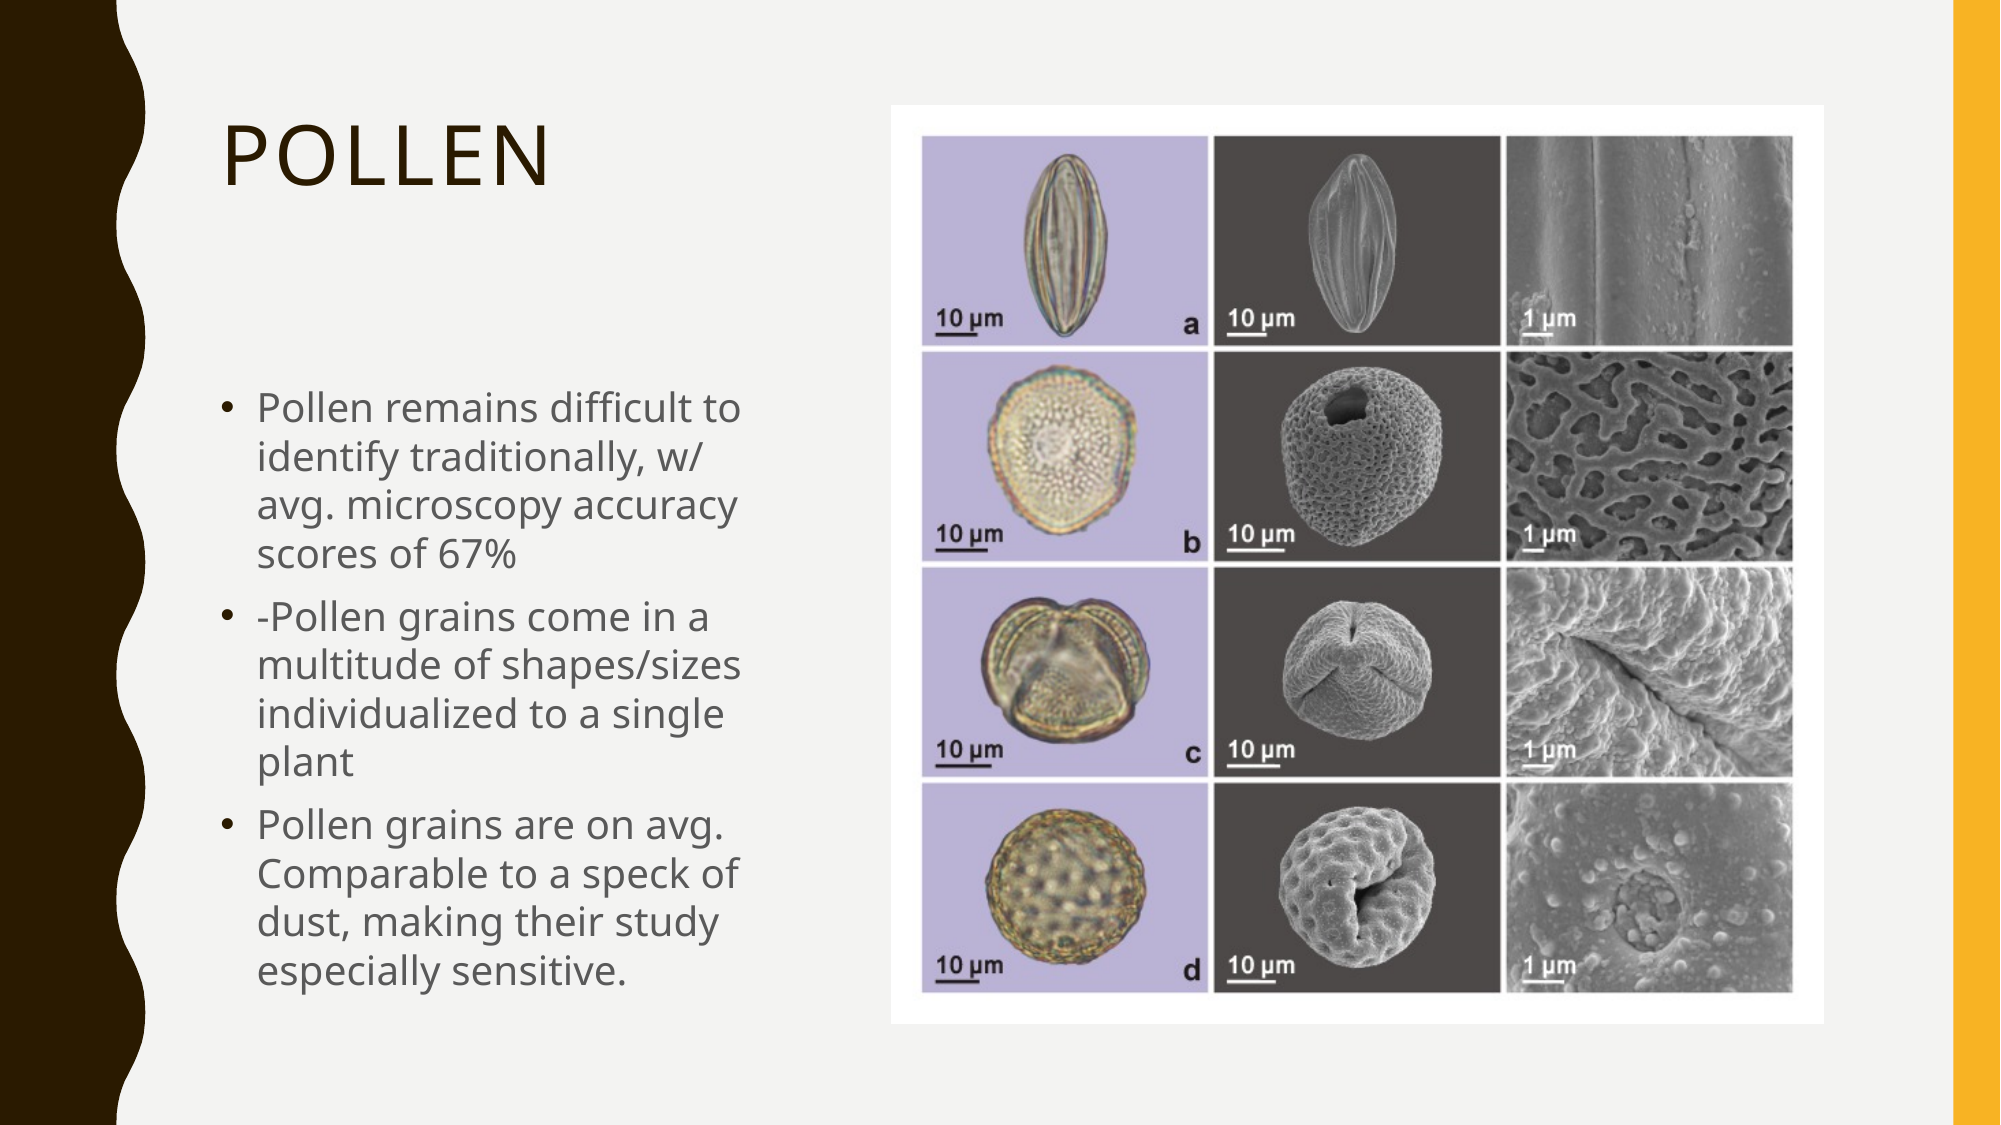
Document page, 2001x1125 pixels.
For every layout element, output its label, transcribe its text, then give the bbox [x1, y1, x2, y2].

picture [891, 105, 1824, 1024]
title Pollen [205, 105, 761, 375]
list Pollen remains difficult to identify traditionally, w/ avg. microscopy accuracy scores of 67% -Pollen grains come in a multitude of shapes/sizes individualized to a single plant Pollen grains are on avg. Comparable to a speck of dust, making their study especially sensitive. [205, 375, 761, 1022]
